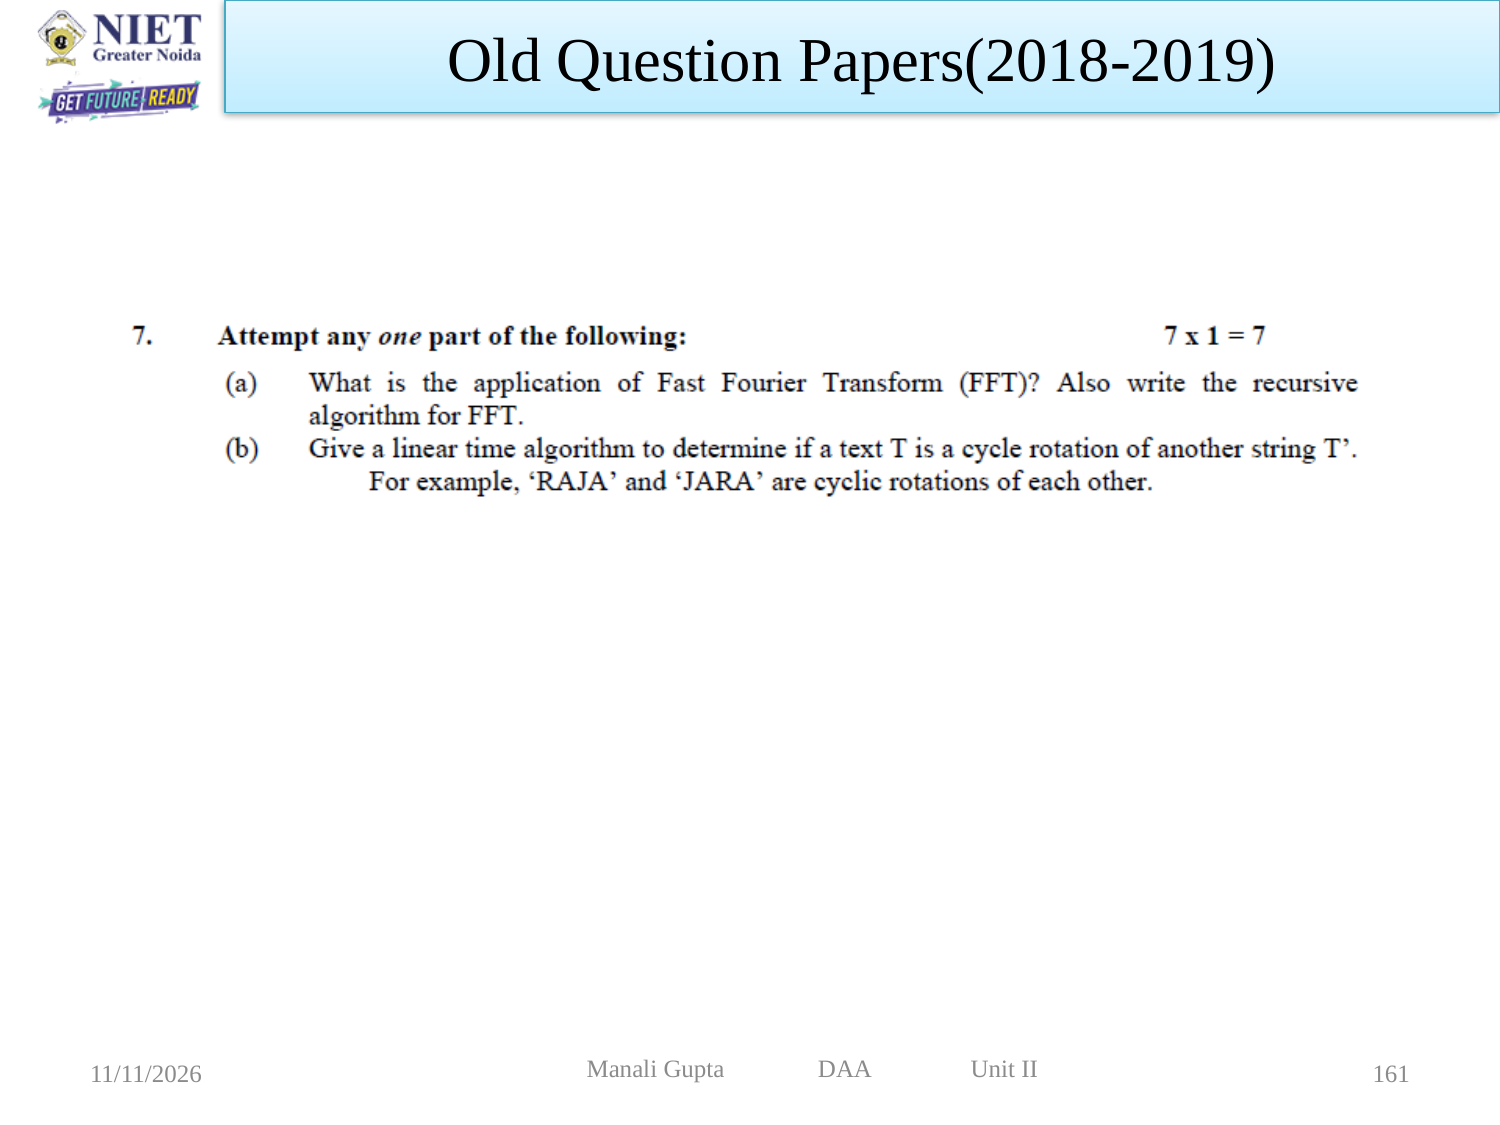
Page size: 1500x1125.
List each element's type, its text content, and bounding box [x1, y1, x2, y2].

footer Manali Gupta DAA Unit II [412, 1037, 1213, 1098]
picture [0, 0, 238, 135]
slide_number 10-Nov-24 [75, 1042, 425, 1103]
slide_number 161 [1074, 1042, 1425, 1103]
picture [73, 287, 1403, 540]
text_box Old Question Papers(2018-2019) [238, 0, 1500, 113]
